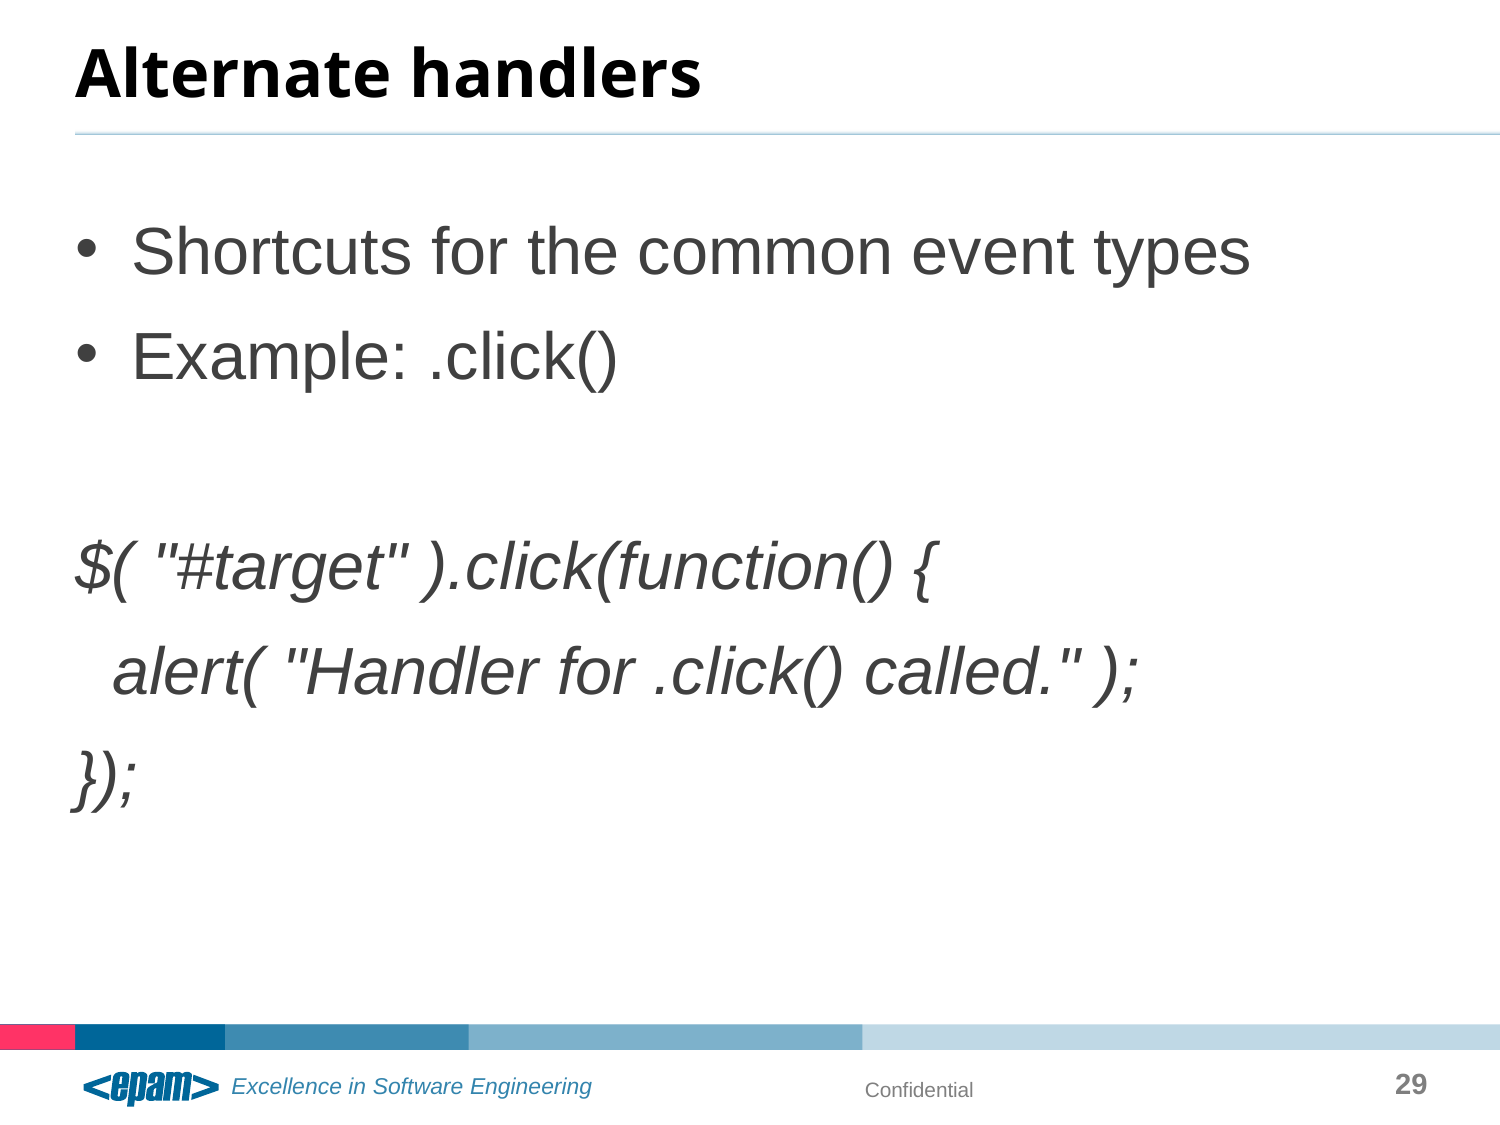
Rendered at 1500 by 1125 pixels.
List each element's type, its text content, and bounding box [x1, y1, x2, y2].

title Alternate handlers [75, 45, 1500, 135]
slide_number 29 [1348, 1065, 1428, 1125]
list Shortcuts for the common event types Example: .click() $( "#target" ).click(function() { alert( "Handler for .click() called." ); }); [60, 200, 1440, 1000]
footer Confidential [849, 1069, 1348, 1125]
